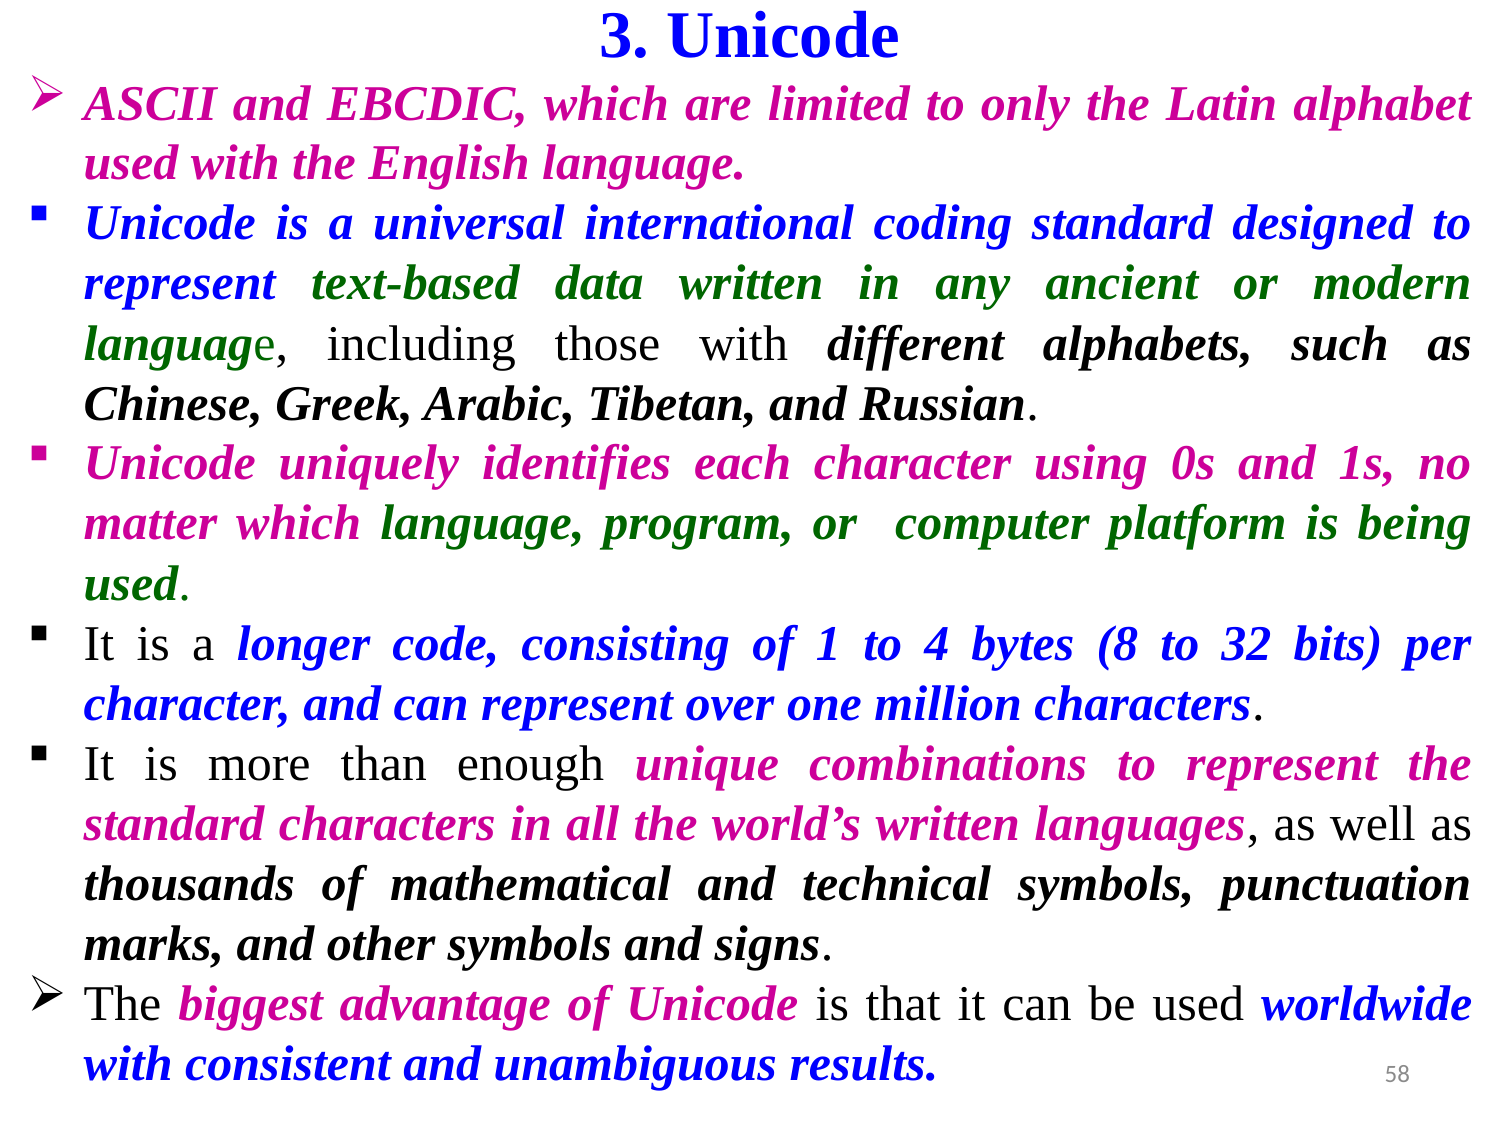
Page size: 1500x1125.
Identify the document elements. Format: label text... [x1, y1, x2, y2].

title 3. Unicode [75, 0, 1425, 62]
list ASCII and EBCDIC, which are limited to only the Latin alphabet used with the English language. Unicode is a universal international coding standard designed to represent text-based data written in any ancient or modern language, including those with different alphabets, such as Chinese, Greek, Arabic, Tibetan, and Russian. Unicode uniquely identifies each character using 0s and 1s, no matter which language, program, or computer platform is being used. It is a longer code, consisting of 1 to 4 bytes (8 to 32 bits) per character, and can represent over one million characters. It is more than enough unique combinations to represent the standard characters in all the world’s written languages, as well as thousands of mathematical and technical symbols, punctuation marks, and other symbols and signs. The biggest advantage of Unicode is that it can be used worldwide with consistent and unambiguous results. [12, 62, 1488, 1113]
slide_number 58 [1074, 1042, 1425, 1103]
